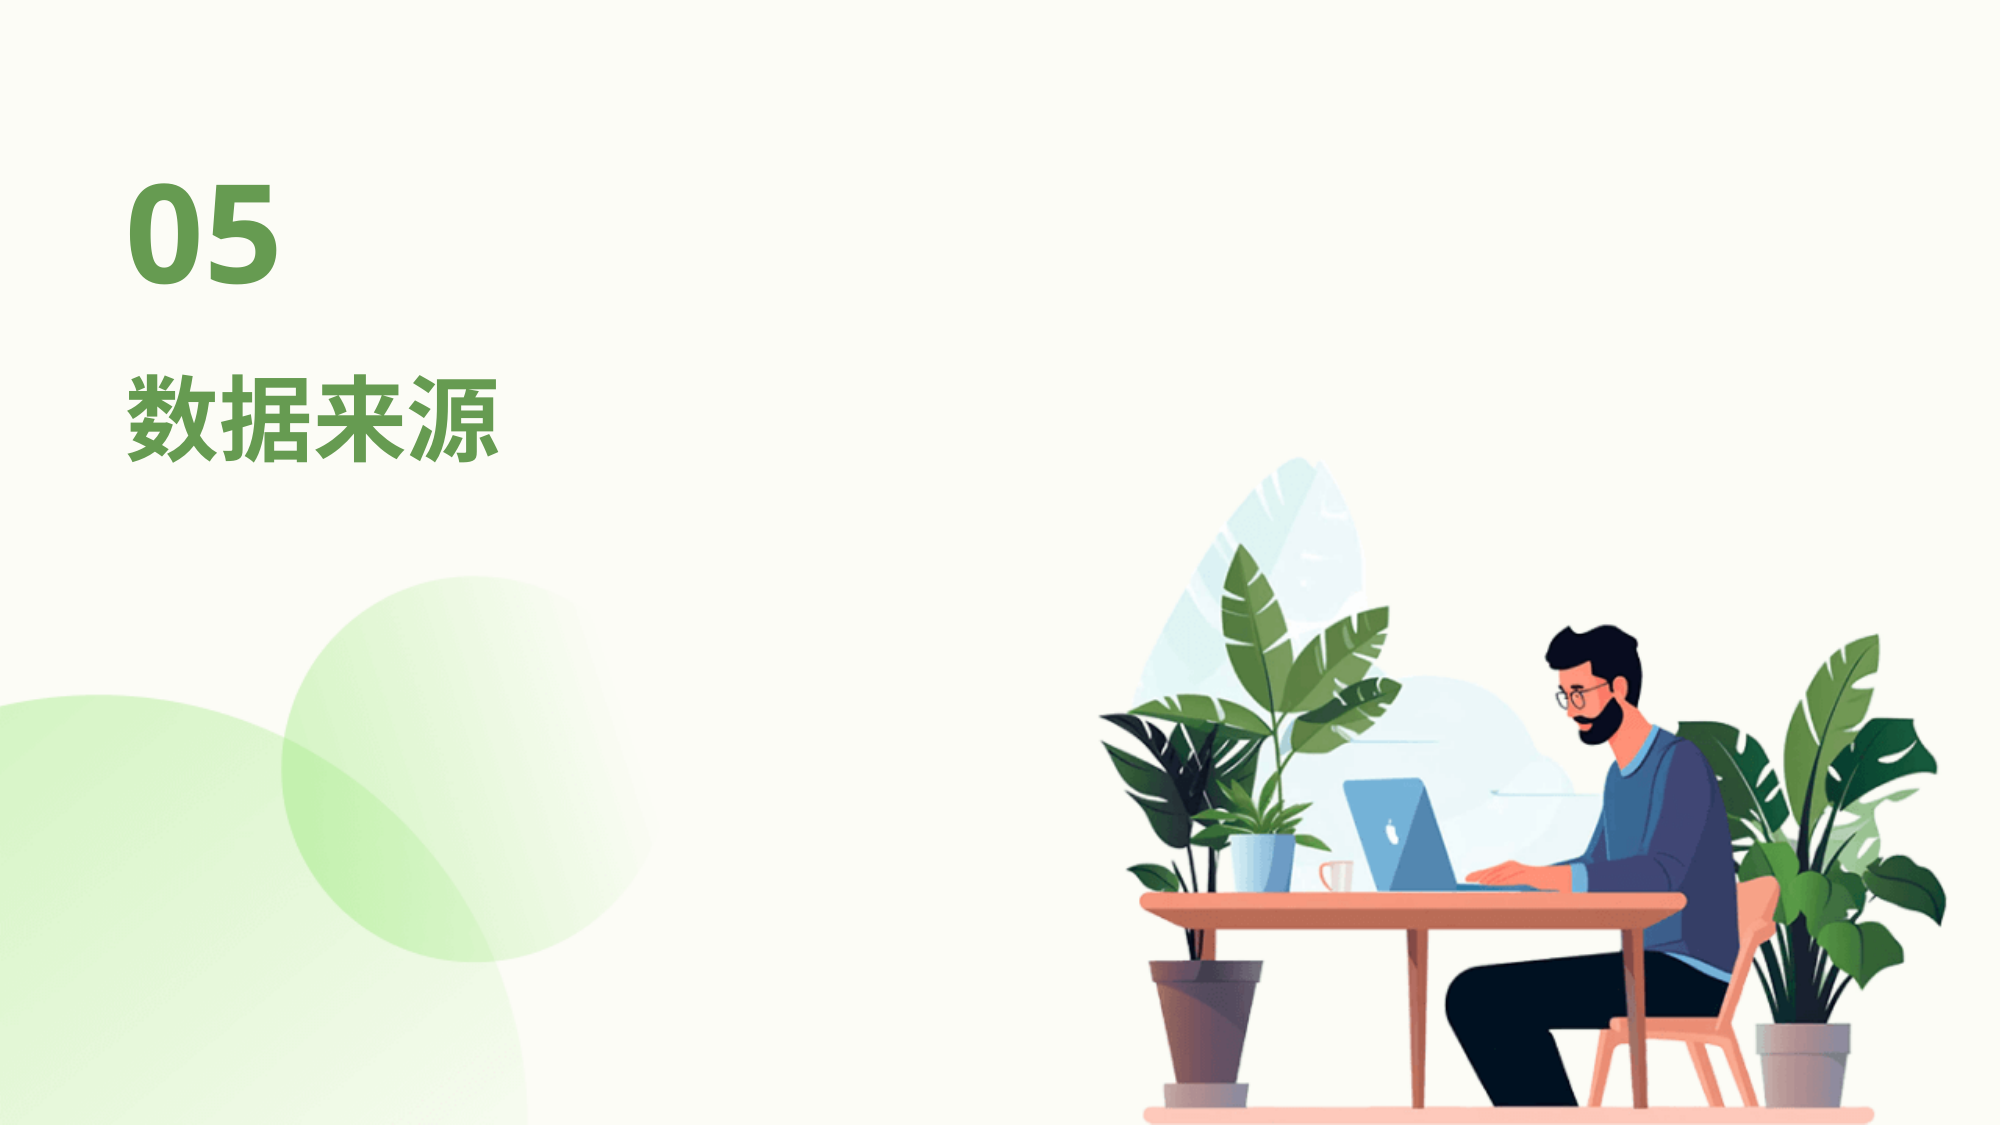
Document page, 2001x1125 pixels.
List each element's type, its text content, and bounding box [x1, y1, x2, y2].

picture [0, 0, 2001, 1125]
text_box 05 [106, 103, 1089, 321]
text_box 数据来源 [106, 328, 1827, 624]
